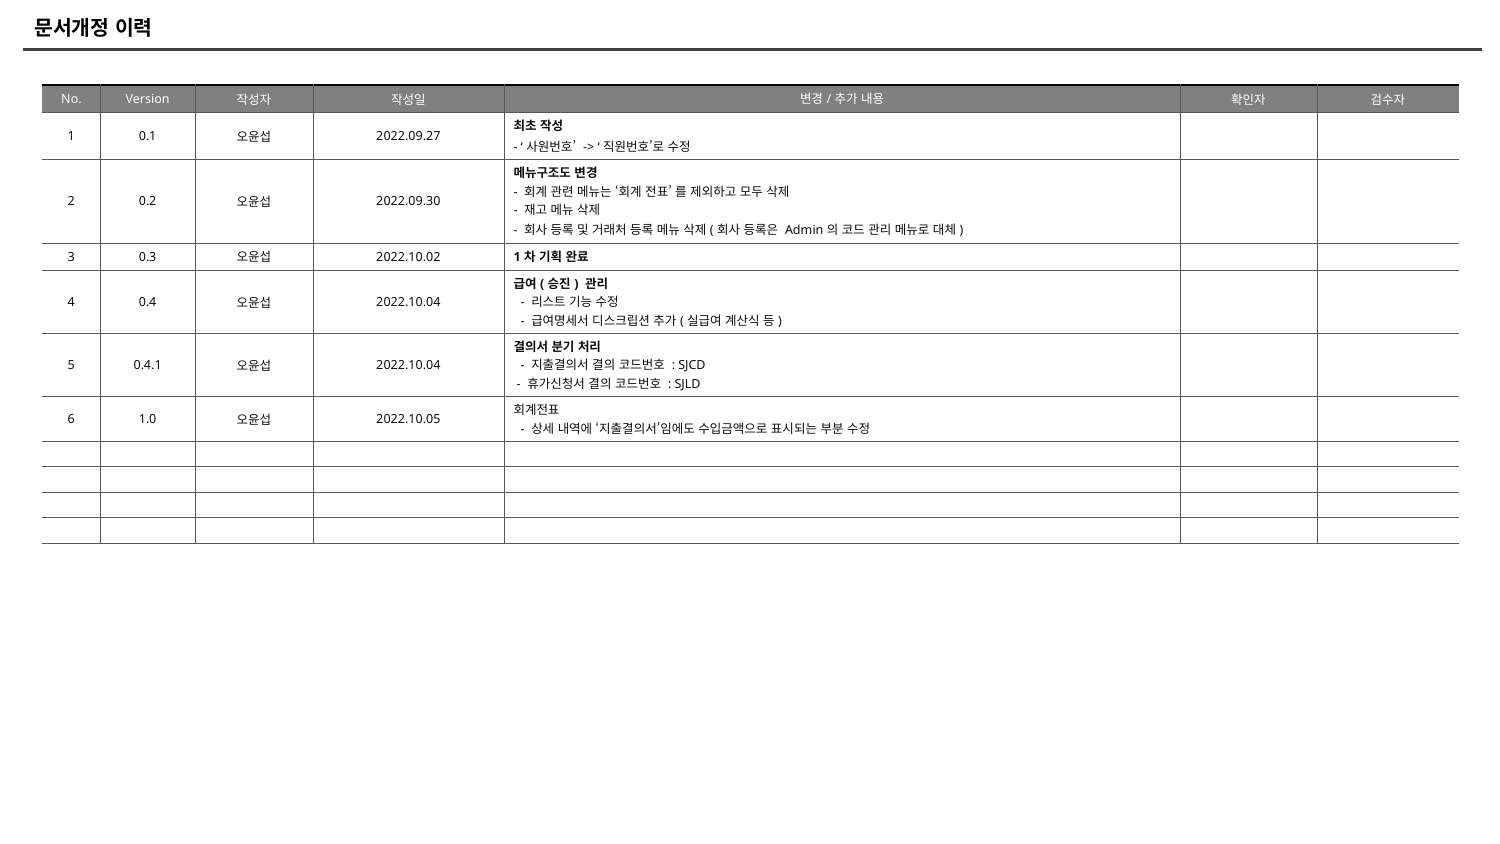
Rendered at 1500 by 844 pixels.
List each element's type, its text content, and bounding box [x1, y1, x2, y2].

table_cell 2022.10.02 [314, 244, 504, 270]
table_cell [314, 493, 504, 517]
table_cell [314, 442, 504, 466]
table_cell [505, 442, 1180, 466]
table_cell [505, 493, 1180, 517]
table_cell [1181, 397, 1317, 441]
table_cell 5 [42, 334, 100, 396]
table_cell [1181, 442, 1317, 466]
table_cell [1181, 493, 1317, 517]
table_cell [1318, 334, 1459, 396]
table_header 변경/추가 내용 [505, 86, 1180, 112]
table_cell [1181, 271, 1317, 333]
table_cell 1 [42, 113, 100, 159]
table_cell [1318, 244, 1459, 270]
table_cell 오윤섭 [196, 271, 313, 333]
table_cell [42, 518, 100, 543]
table_cell 오윤섭 [196, 397, 313, 441]
table_cell 0.4 [101, 271, 195, 333]
table_cell 1차 기획 완료 [505, 244, 1180, 270]
table_cell [42, 442, 100, 466]
table_cell [1181, 334, 1317, 396]
table_cell [314, 518, 504, 543]
table_cell 0.4.1 [101, 334, 195, 396]
table_cell 메뉴구조도 변경 - 회계 관련 메뉴는 ‘회계 전표’ 를 제외하고 모두 삭제 - 재고 메뉴 삭제 - 회사 등록 및 거래처 등록 메뉴 삭제(회사 등록은 Admin의 코드 관리 메뉴로 대체) [505, 160, 1180, 243]
table_cell 2022.09.30 [314, 160, 504, 243]
table_cell [1318, 442, 1459, 466]
table_cell 오윤섭 [196, 334, 313, 396]
table_cell 최초 작성 - ‘사원번호’ -> ‘직원번호’로 수정 [505, 113, 1180, 159]
table_cell [196, 442, 313, 466]
table_cell [101, 442, 195, 466]
table_cell [1181, 244, 1317, 270]
table_cell [101, 467, 195, 492]
table_cell [1318, 113, 1459, 159]
table_cell [1318, 160, 1459, 243]
table_cell [1318, 467, 1459, 492]
table_cell 2022.10.04 [314, 334, 504, 396]
table_header Version [101, 86, 195, 112]
title 문서개정 이력 [19, 4, 1370, 49]
table_cell 오윤섭 [196, 113, 313, 159]
table_cell 결의서 분기 처리 - 지출결의서 결의 코드번호 : SJCD - 휴가신청서 결의 코드번호 : SJLD [505, 334, 1180, 396]
table_cell [1318, 518, 1459, 543]
table_cell [1318, 493, 1459, 517]
table_cell 오윤섭 [196, 244, 313, 270]
table_cell 2022.09.27 [314, 113, 504, 159]
table_cell [196, 518, 313, 543]
table_header 작성자 [196, 86, 313, 112]
table_cell [505, 518, 1180, 543]
table_cell 0.1 [101, 113, 195, 159]
table_cell 6 [42, 397, 100, 441]
table_cell [196, 467, 313, 492]
table_header 확인자 [1181, 86, 1317, 112]
table_cell 급여(승진) 관리 - 리스트 기능 수정 - 급여명세서 디스크립션 추가(실급여 계산식 등) [505, 271, 1180, 333]
table_cell 0.2 [101, 160, 195, 243]
table_header No. [42, 86, 100, 112]
table_cell 1.0 [101, 397, 195, 441]
table_cell [101, 518, 195, 543]
table_header 검수자 [1318, 86, 1459, 112]
table_cell [42, 493, 100, 517]
table_cell [1181, 467, 1317, 492]
table_cell 2022.10.04 [314, 271, 504, 333]
table_cell [505, 467, 1180, 492]
table_cell 2 [42, 160, 100, 243]
table_cell [1181, 518, 1317, 543]
table_cell 0.3 [101, 244, 195, 270]
table_header 작성일 [314, 86, 504, 112]
table_cell 4 [42, 271, 100, 333]
table_cell [1318, 271, 1459, 333]
table_cell 오윤섭 [196, 160, 313, 243]
table_cell [314, 467, 504, 492]
table_cell 회계전표 - 상세 내역에 ‘지출결의서’임에도 수입금액으로 표시되는 부분 수정 [505, 397, 1180, 441]
table_cell [196, 493, 313, 517]
table_cell 2022.10.05 [314, 397, 504, 441]
table_cell 3 [42, 244, 100, 270]
table_cell [1181, 113, 1317, 159]
table_cell [1318, 397, 1459, 441]
table_cell [1181, 160, 1317, 243]
table_cell [101, 493, 195, 517]
table_cell [42, 467, 100, 492]
